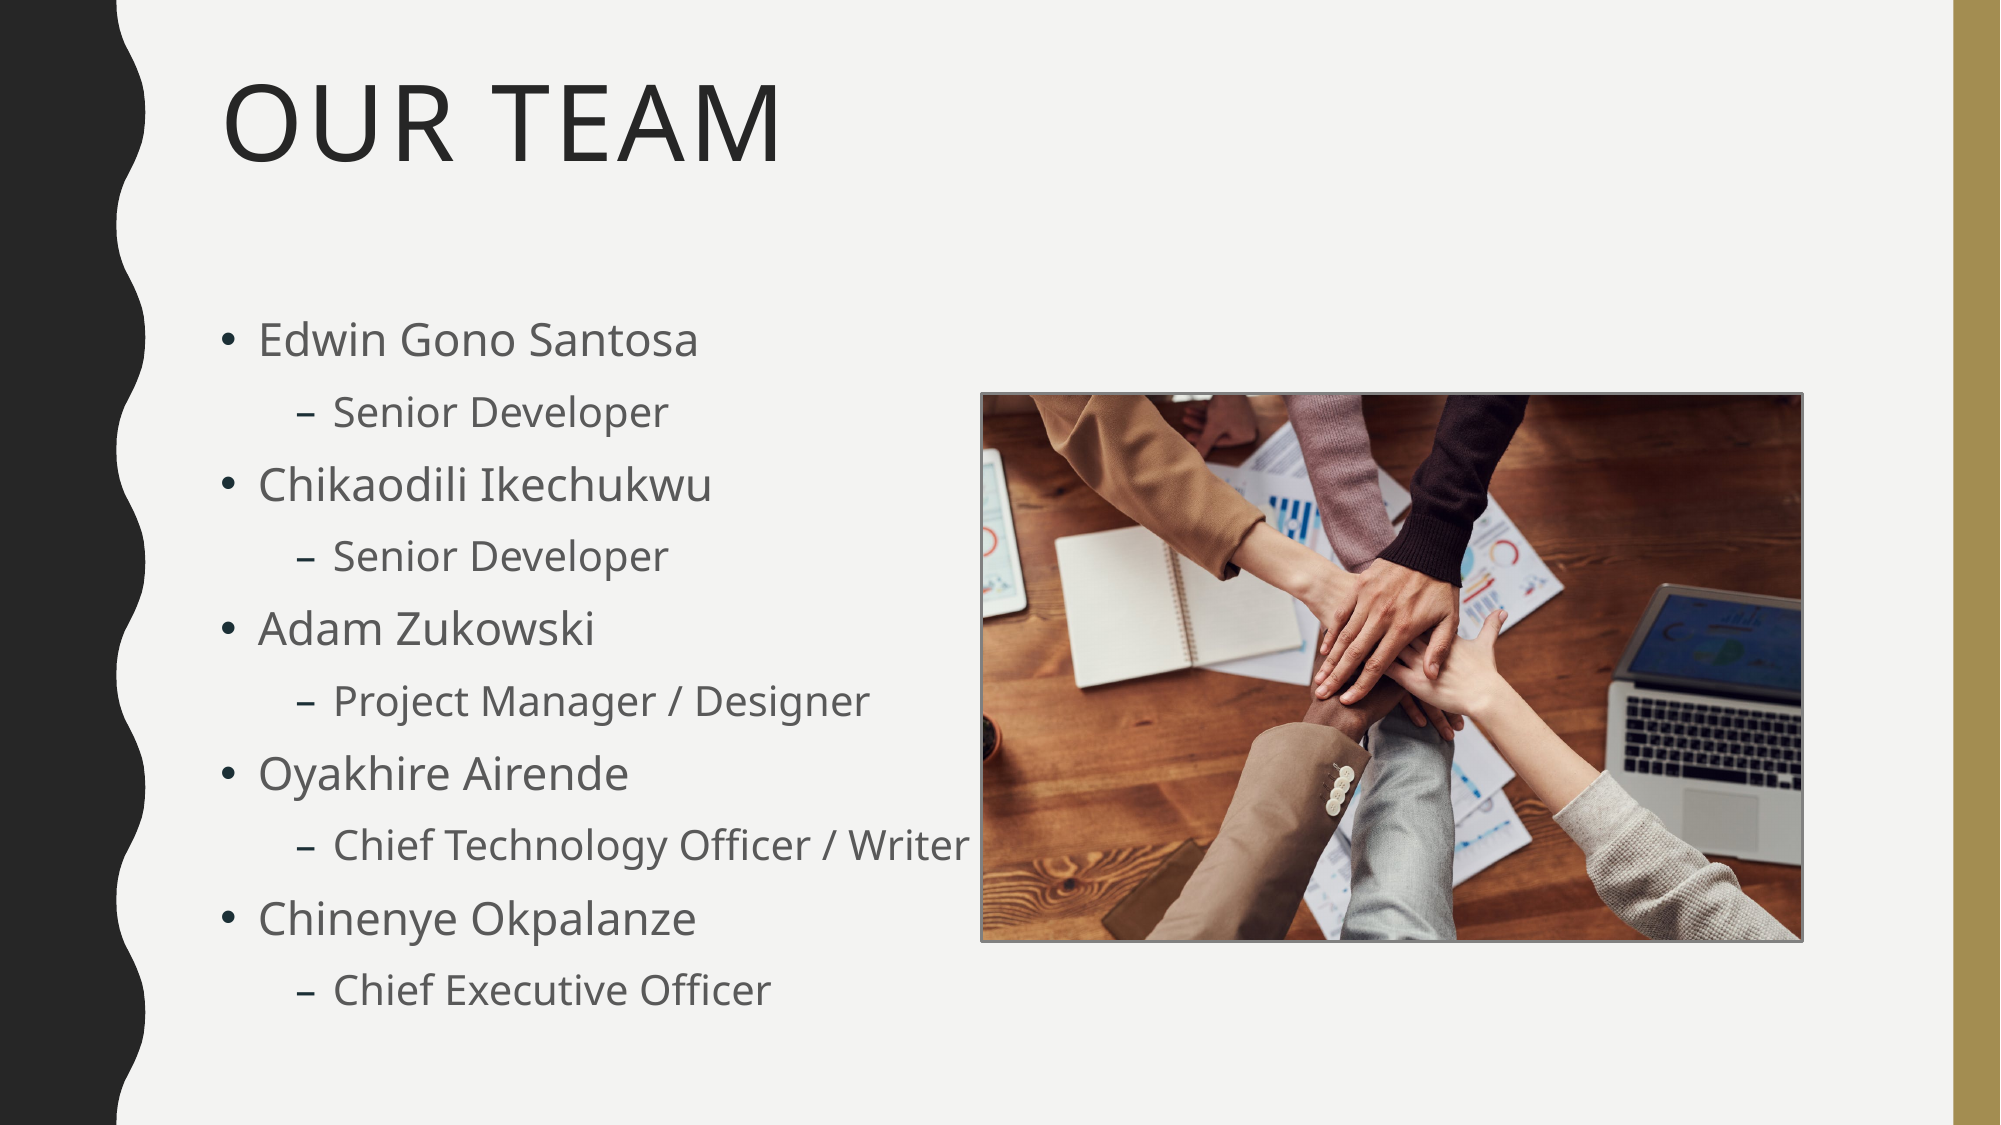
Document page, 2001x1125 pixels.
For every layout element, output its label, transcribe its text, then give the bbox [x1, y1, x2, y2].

title Our Team [205, 62, 1875, 234]
picture [982, 394, 1802, 941]
list Edwin Gono Santosa Senior Developer Chikaodili Ikechukwu Senior Developer Adam Zukowski Project Manager / Designer Oyakhire Airende Chief Technology Officer / Writer Chinenye Okpalanze Chief Executive Officer [205, 297, 1875, 1037]
